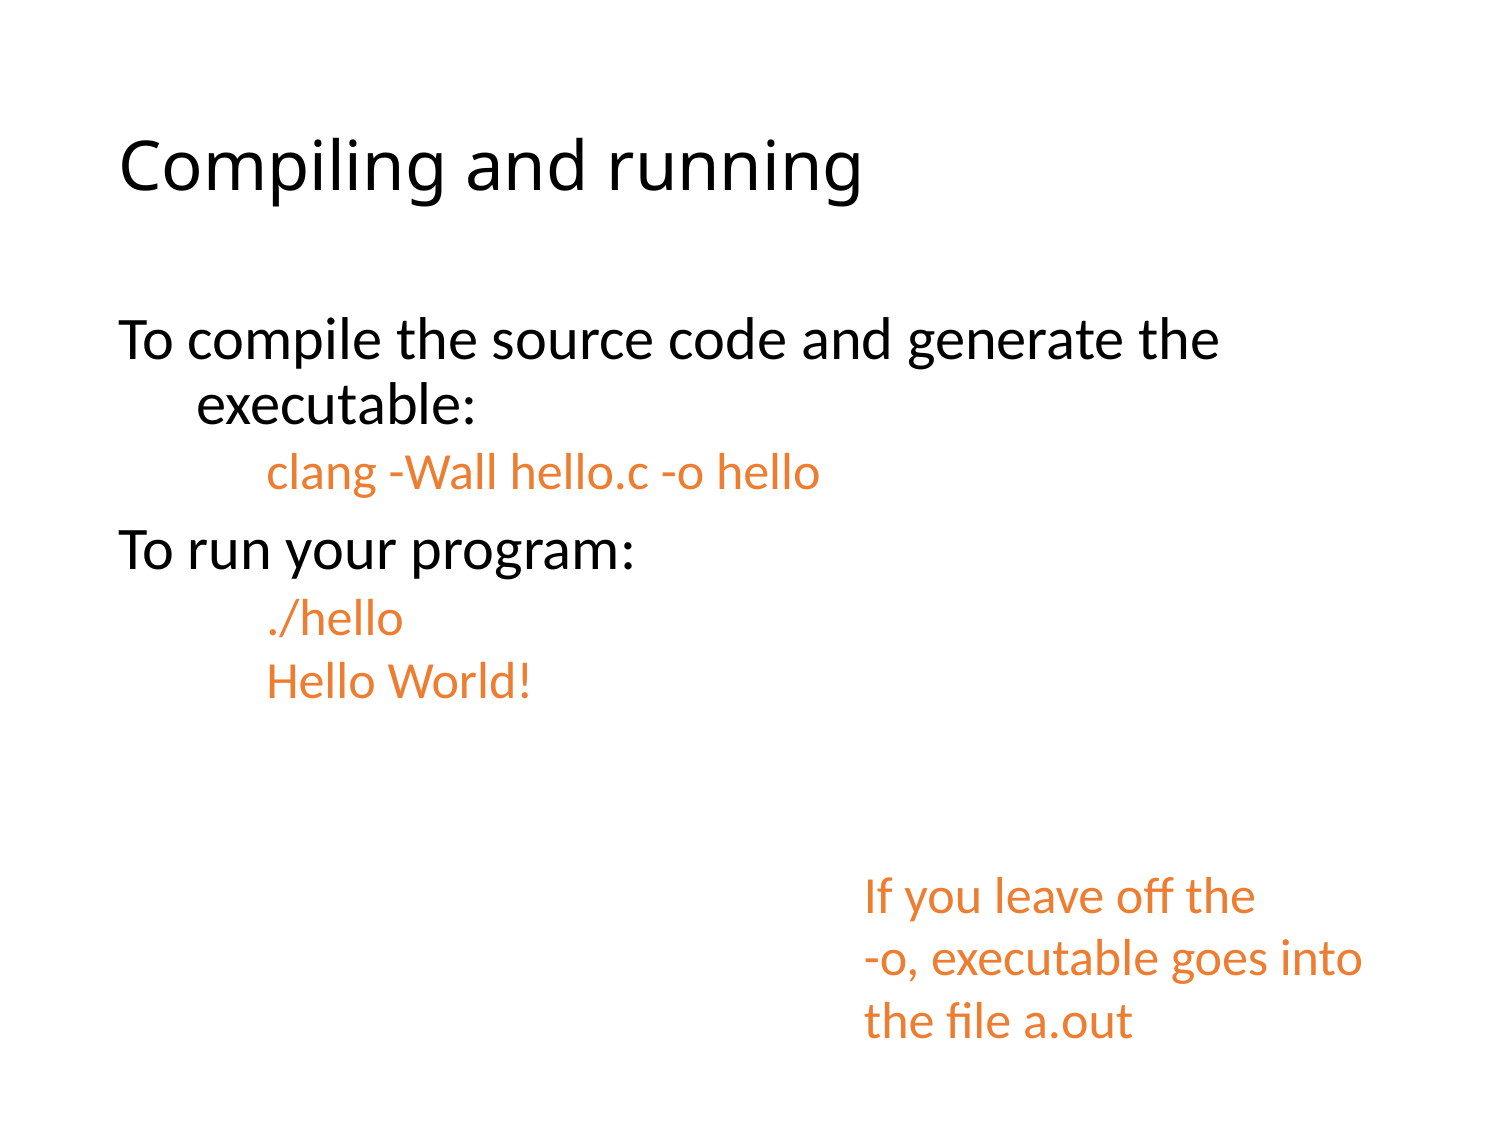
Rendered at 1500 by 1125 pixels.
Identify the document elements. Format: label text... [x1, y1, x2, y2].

text_box If you leave off the -o, executable goes into the file a.out [850, 854, 1377, 1056]
list To compile the source code and generate the executable: clang -Wall hello.c -o hello To run your program: ./hello Hello World! [103, 299, 1397, 1014]
title Compiling and running [103, 59, 1397, 278]
